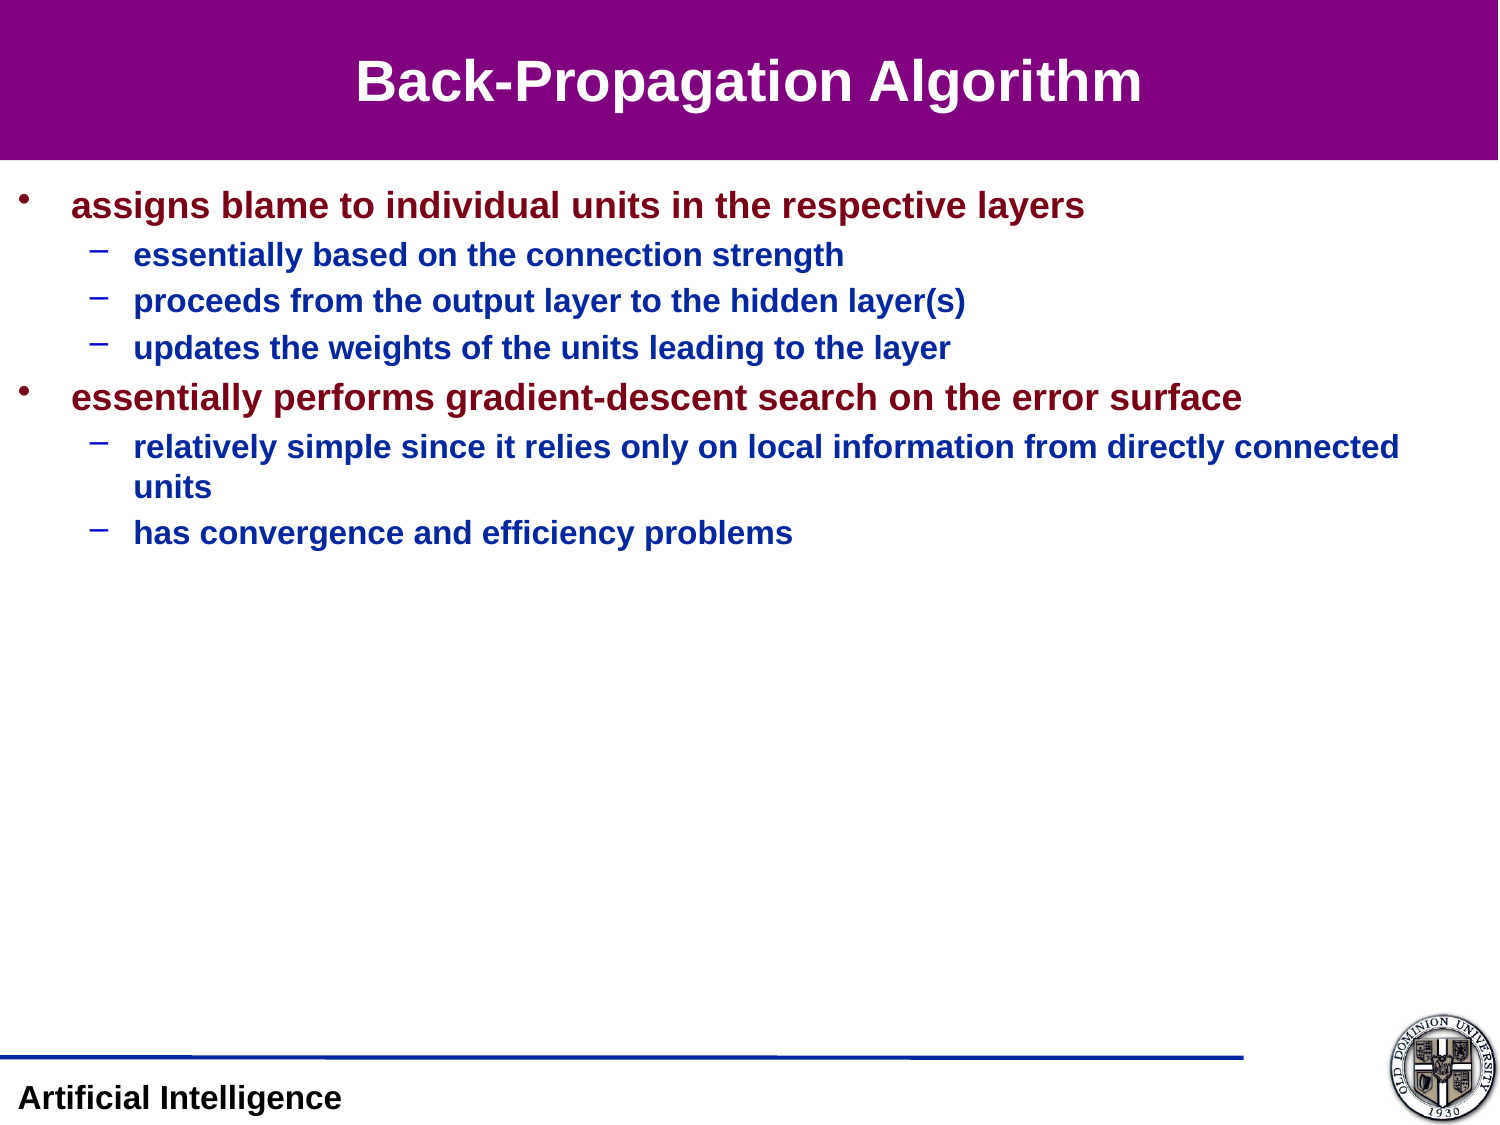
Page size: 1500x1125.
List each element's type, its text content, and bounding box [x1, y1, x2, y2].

list assigns blame to individual units in the respective layers essentially based on the connection strength proceeds from the output layer to the hidden layer(s) updates the weights of the units leading to the layer essentially performs gradient-descent search on the error surface relatively simple since it relies only on local information from directly connected units has convergence and efficiency problems [3, 173, 1498, 1026]
picture [1387, 1012, 1500, 1125]
title Back-Propagation Algorithm [3, 1, 1496, 155]
